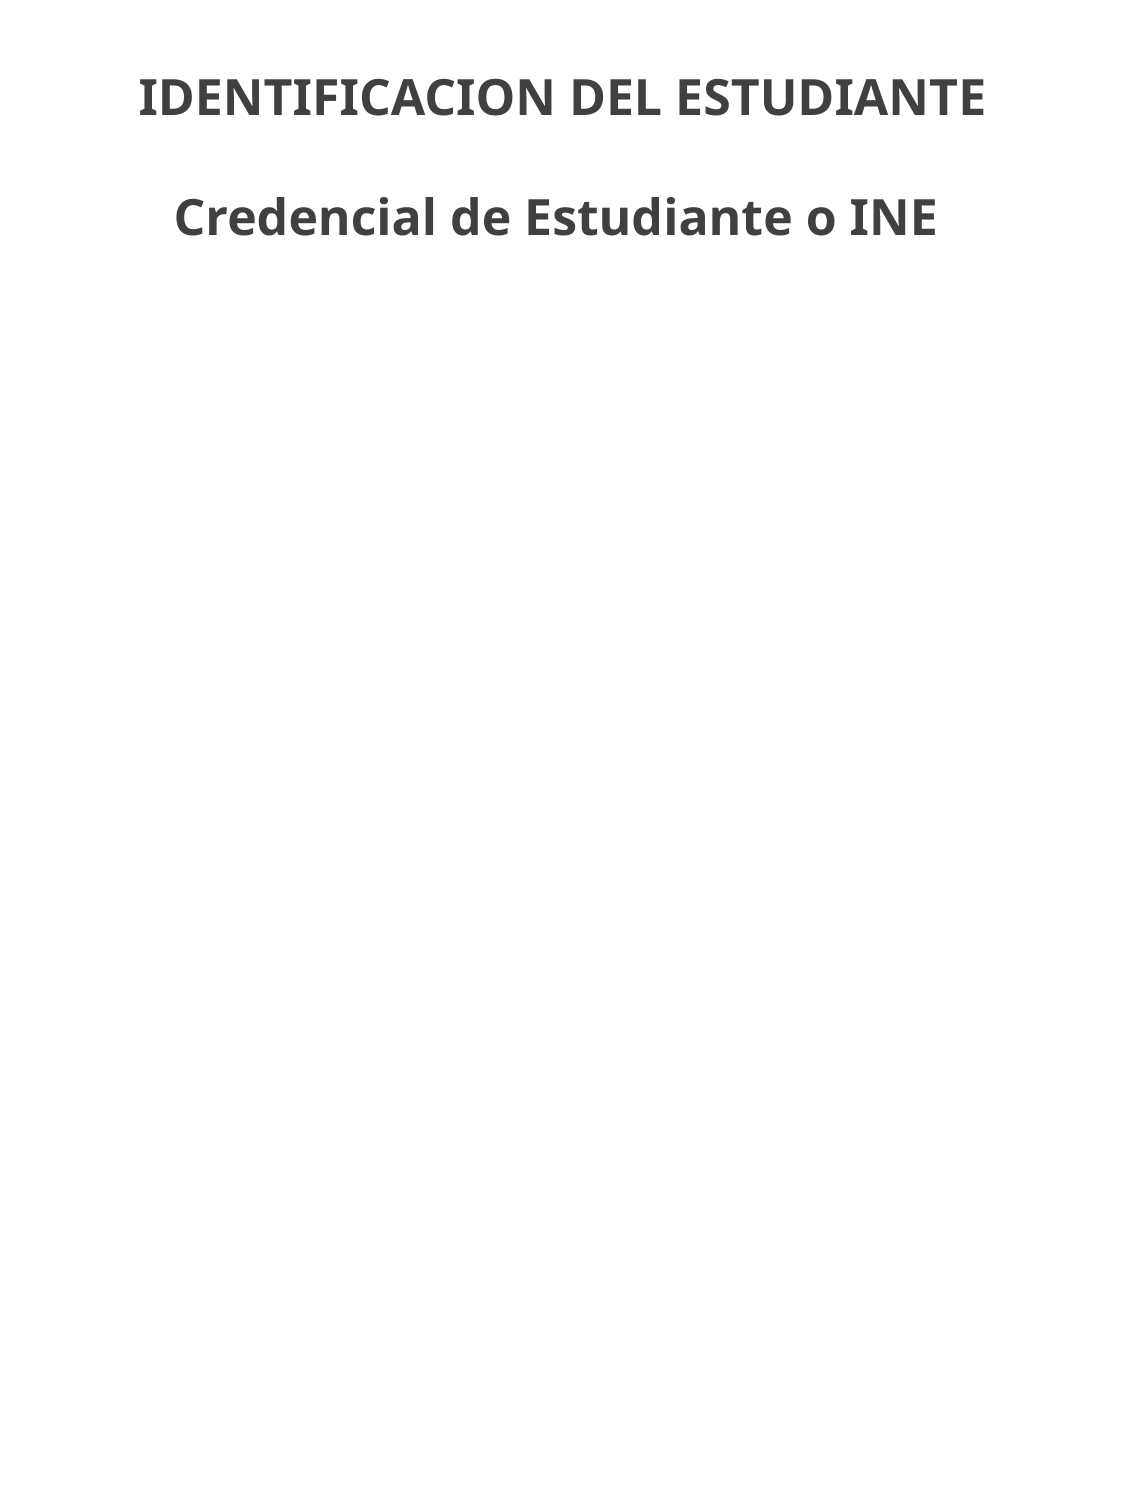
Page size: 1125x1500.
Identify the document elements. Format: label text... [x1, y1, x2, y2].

text_box IDENTIFICACION DEL ESTUDIANTE Credencial de Estudiante o INE [123, 58, 1002, 254]
